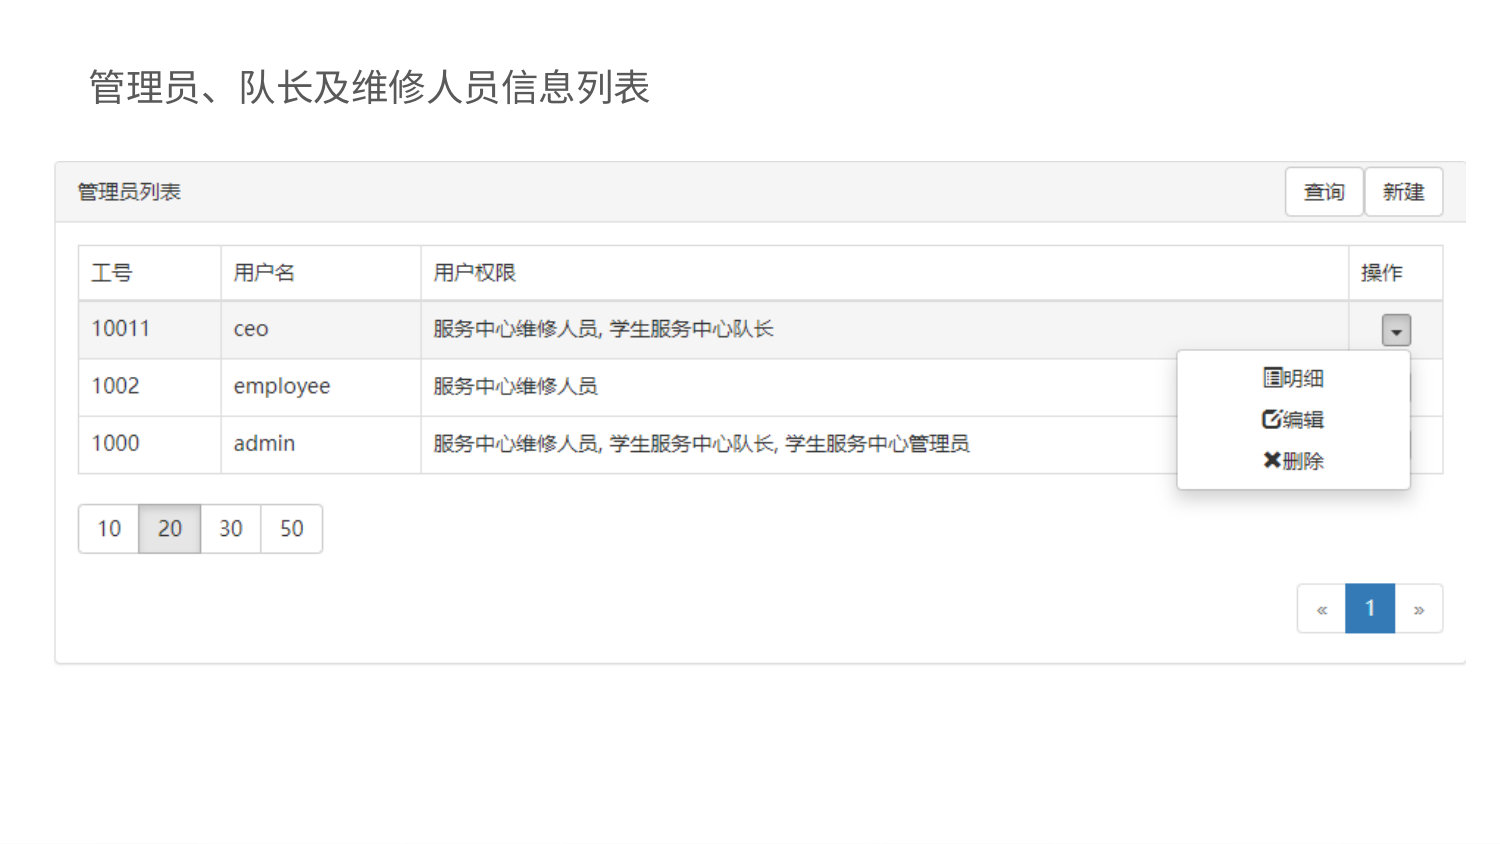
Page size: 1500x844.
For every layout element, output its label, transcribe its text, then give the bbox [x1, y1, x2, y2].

text_box 管理员、队长及维修人员信息列表 [88, 55, 750, 118]
picture [52, 161, 1466, 670]
